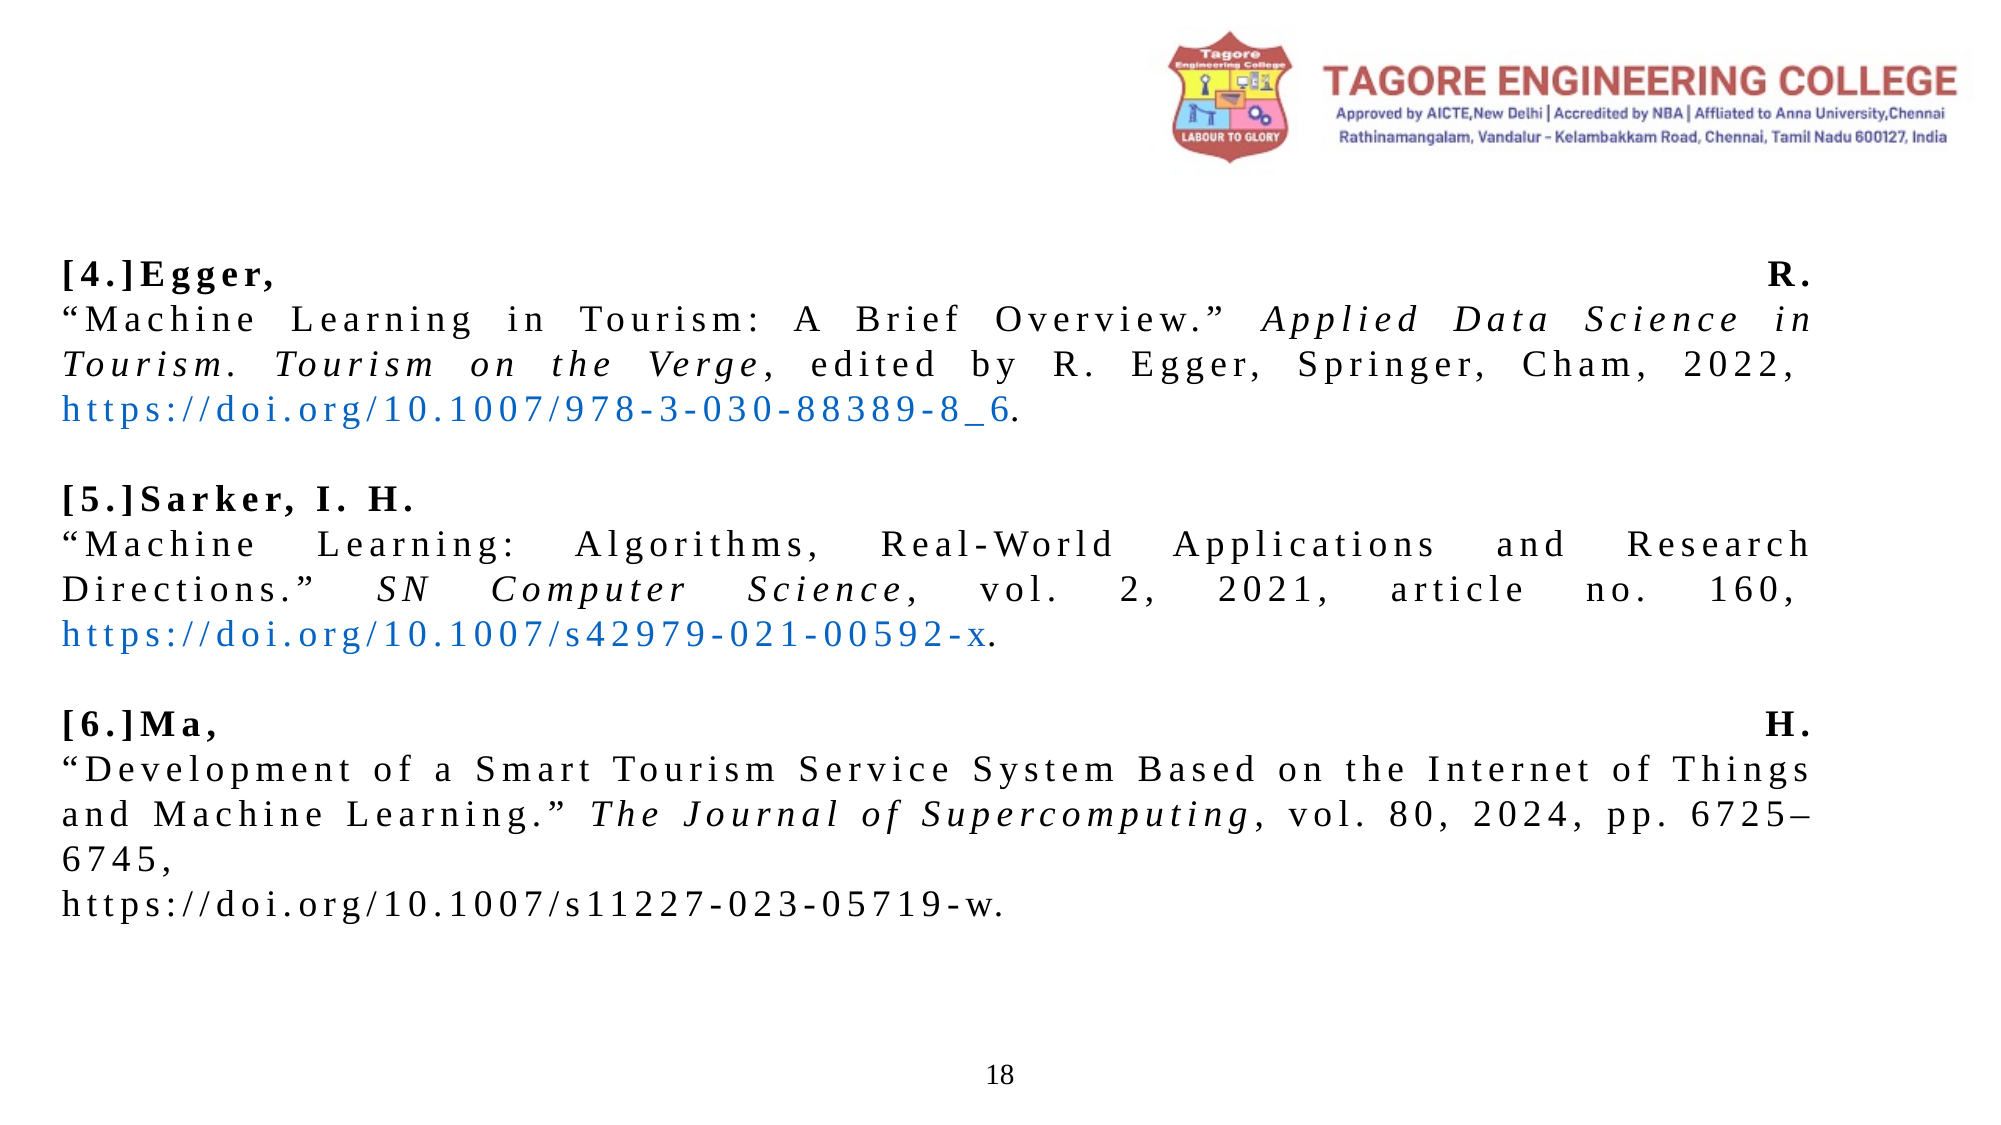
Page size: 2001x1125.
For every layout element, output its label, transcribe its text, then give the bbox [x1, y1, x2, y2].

footer 18 [662, 1042, 1338, 1103]
list [4.]Egger, R. “Machine Learning in Tourism: A Brief Overview.” Applied Data Science in Tourism. Tourism on the Verge, edited by R. Egger, Springer, Cham, 2022, https://doi.org/10.1007/978-3-030-88389-8_6. [5.]Sarker, I. H. “Machine Learning: Algorithms, Real-World Applications and Research Directions.” SN Computer Science, vol. 2, 2021, article no. 160, https://doi.org/10.1007/s42979-021-00592-x. [6.]Ma, H. “Development of a Smart Tourism Service System Based on the Internet of Things and Machine Learning.” The Journal of Supercomputing, vol. 80, 2024, pp. 6725–6745, https://doi.org/10.1007/s11227-023-05719-w. [46, 241, 1832, 956]
picture [1147, 26, 1975, 176]
